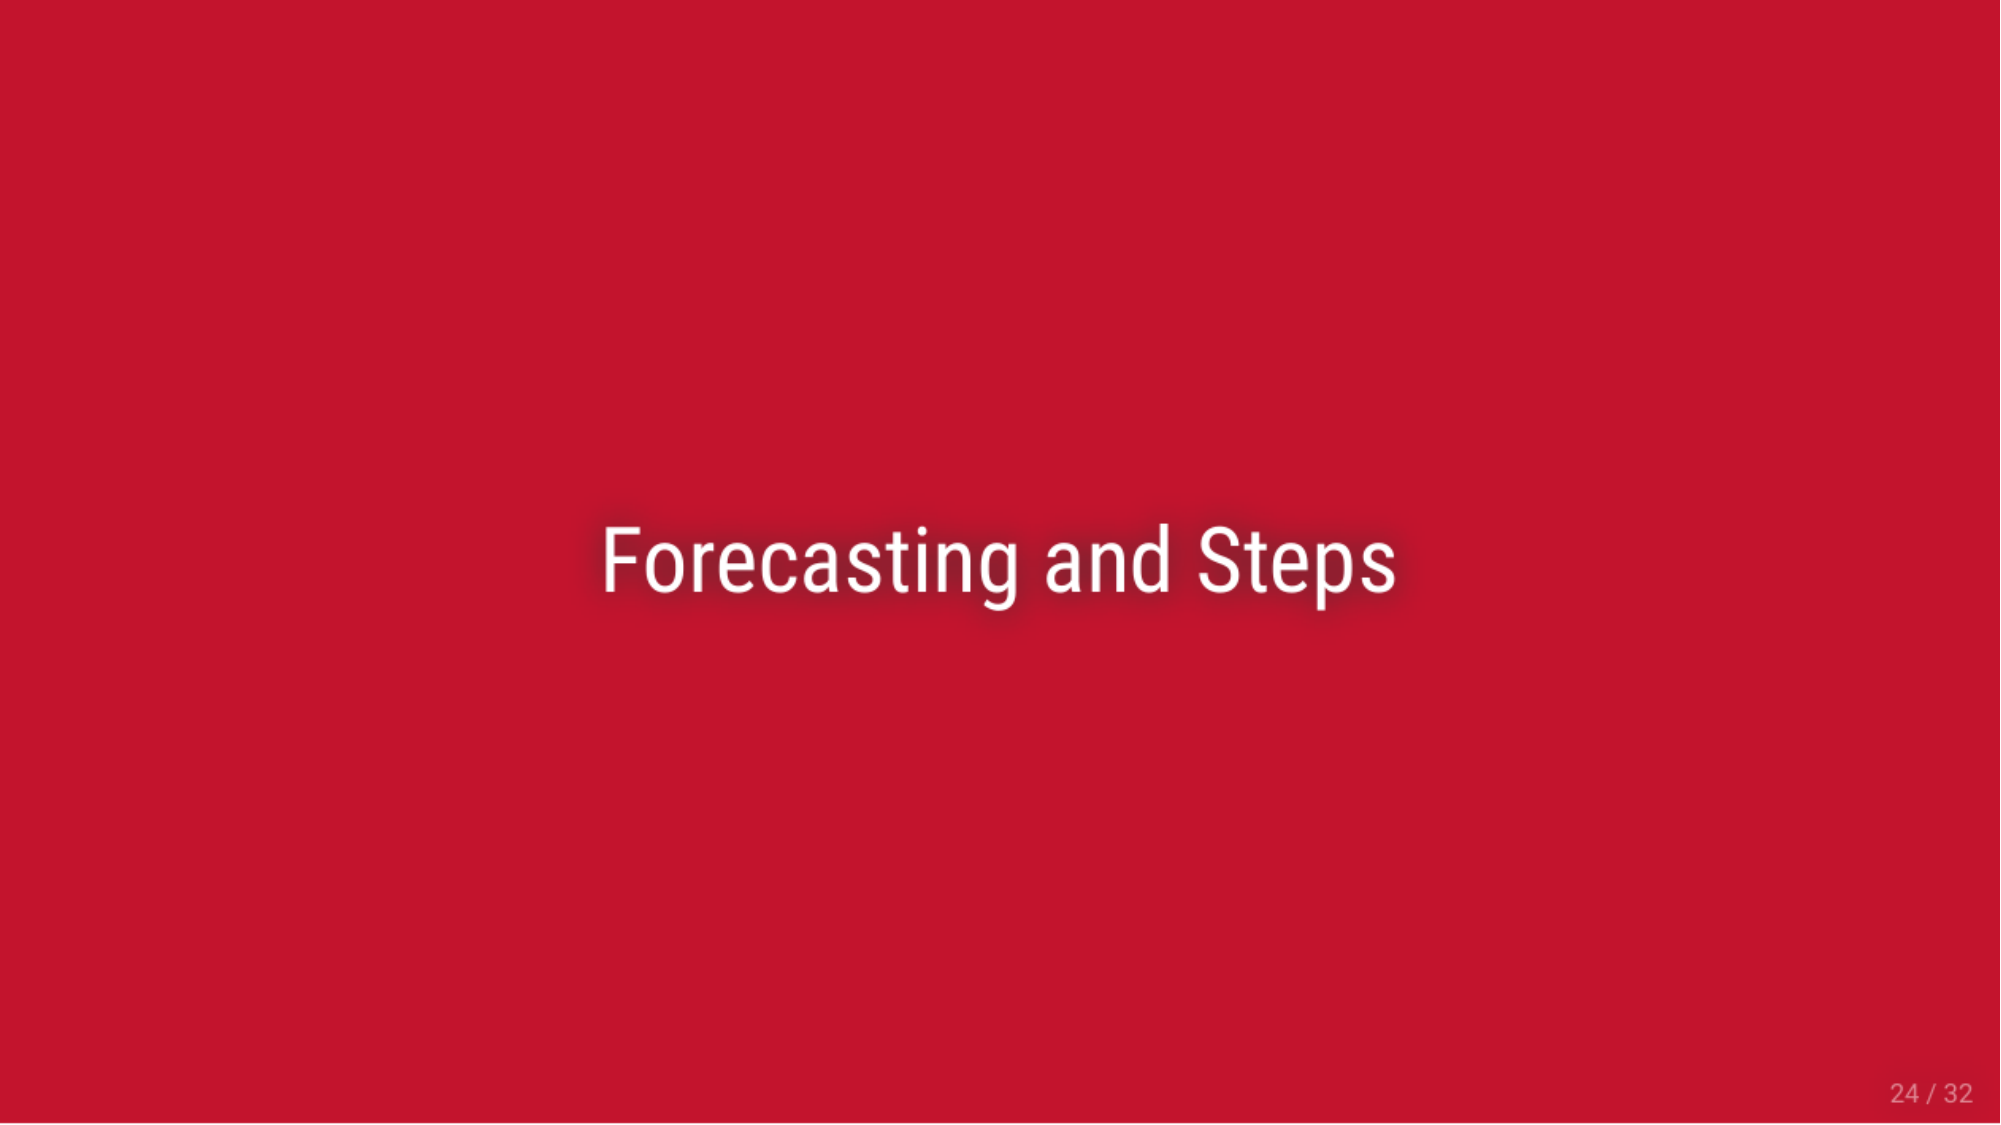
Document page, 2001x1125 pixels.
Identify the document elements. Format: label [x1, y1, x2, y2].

list [0, 0, 2000, 1125]
